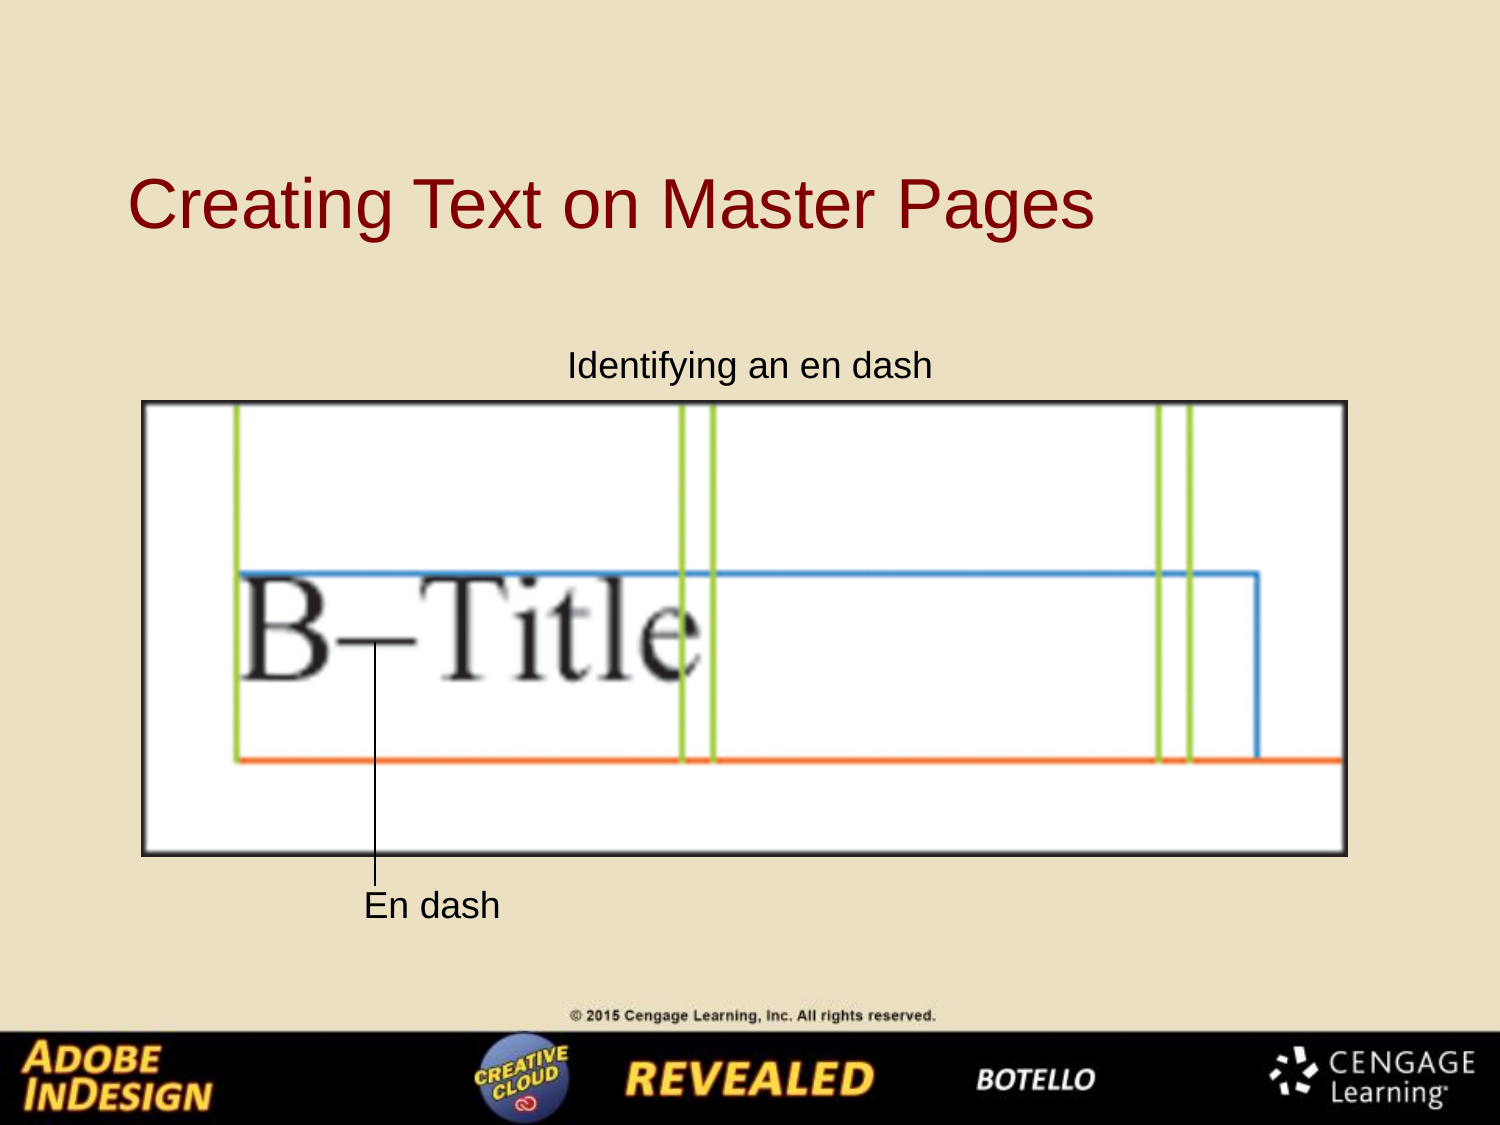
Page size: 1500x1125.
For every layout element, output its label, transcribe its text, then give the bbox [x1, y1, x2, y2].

list Identifying an en dash [0, 333, 1500, 401]
text_box En dash [316, 873, 548, 941]
title Creating Text on Master Pages [112, 99, 1388, 300]
picture [0, 0, 1500, 333]
picture [0, 400, 1500, 1125]
